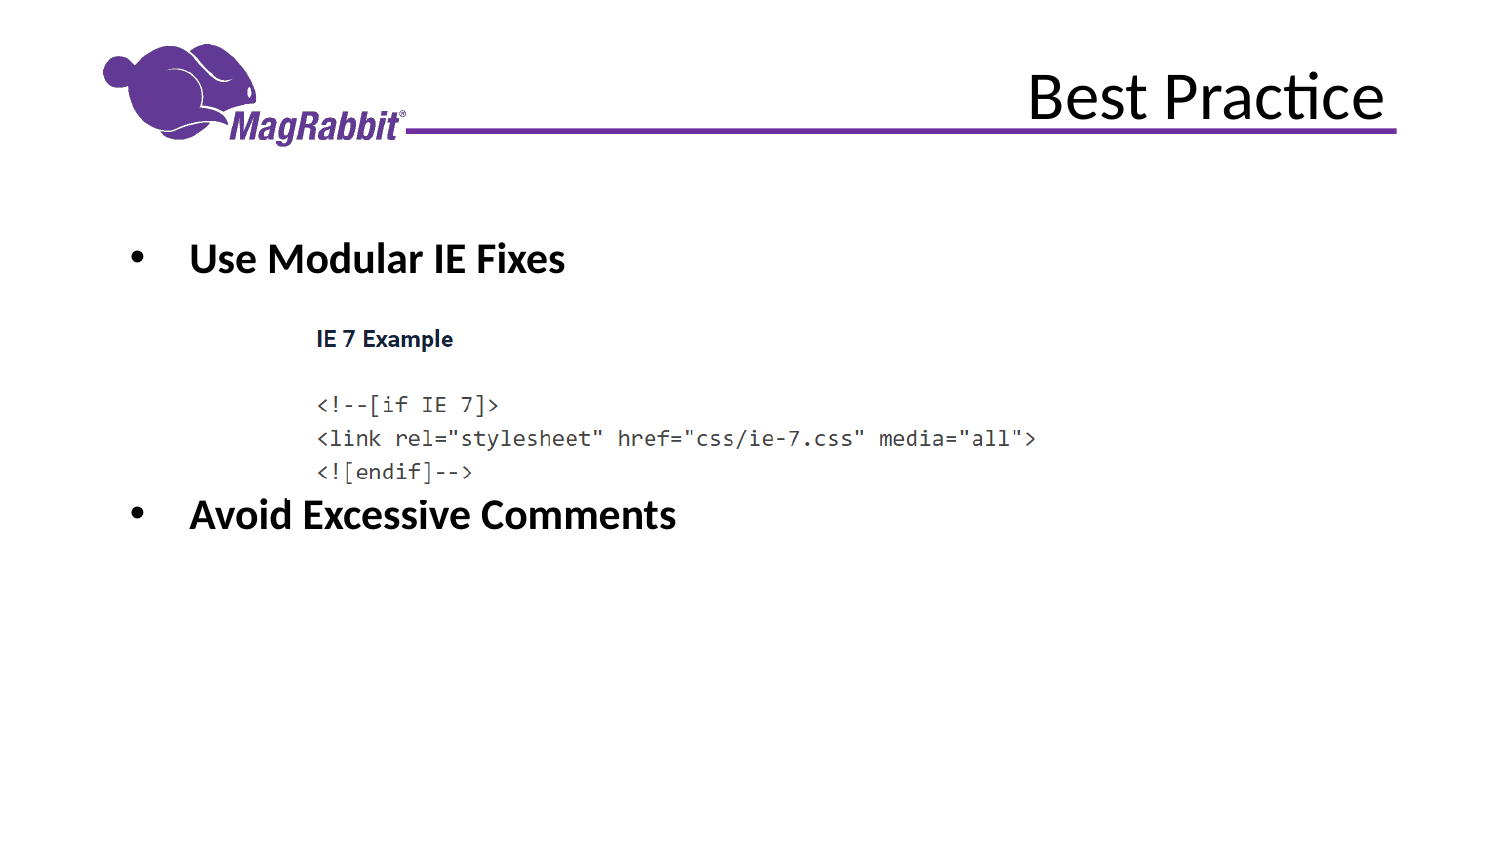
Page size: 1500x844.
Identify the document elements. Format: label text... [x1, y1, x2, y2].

title Best Practice [563, 44, 1397, 150]
picture [287, 321, 1338, 500]
picture [103, 44, 406, 150]
list Use Modular IE Fixes Avoid Excessive Comments [103, 224, 1397, 760]
